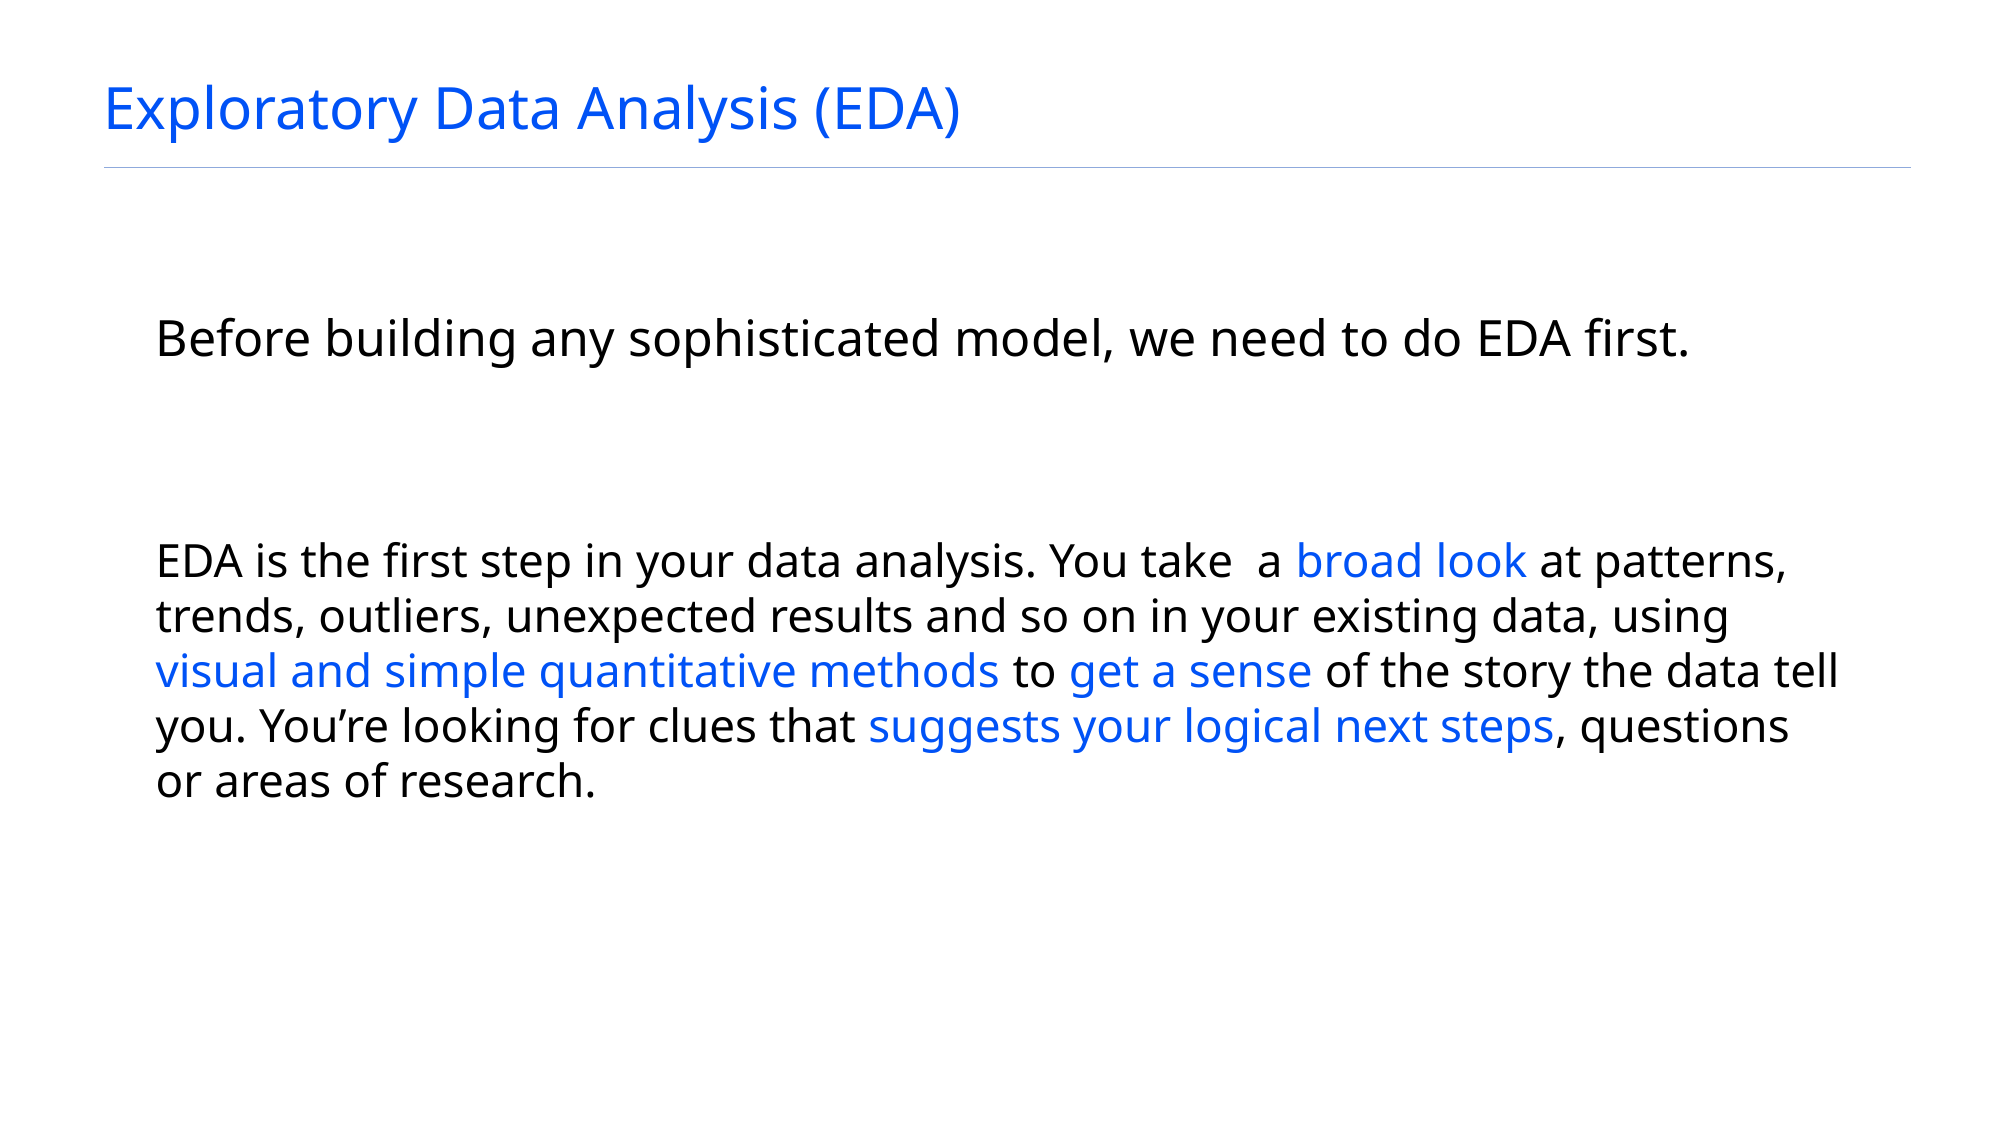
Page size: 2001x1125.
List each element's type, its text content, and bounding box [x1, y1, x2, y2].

text_box EDA is the first step in your data analysis. You take a broad look at patterns, trends, outliers, unexpected results and so on in your existing data, using visual and simple quantitative methods to get a sense of the story the data tell you. You’re looking for clues that suggests your logical next steps, questions or areas of research. [140, 524, 1860, 905]
title Exploratory Data Analysis (EDA) [88, 45, 1882, 151]
text_box Before building any sophisticated model, we need to do EDA first. [140, 299, 1786, 375]
